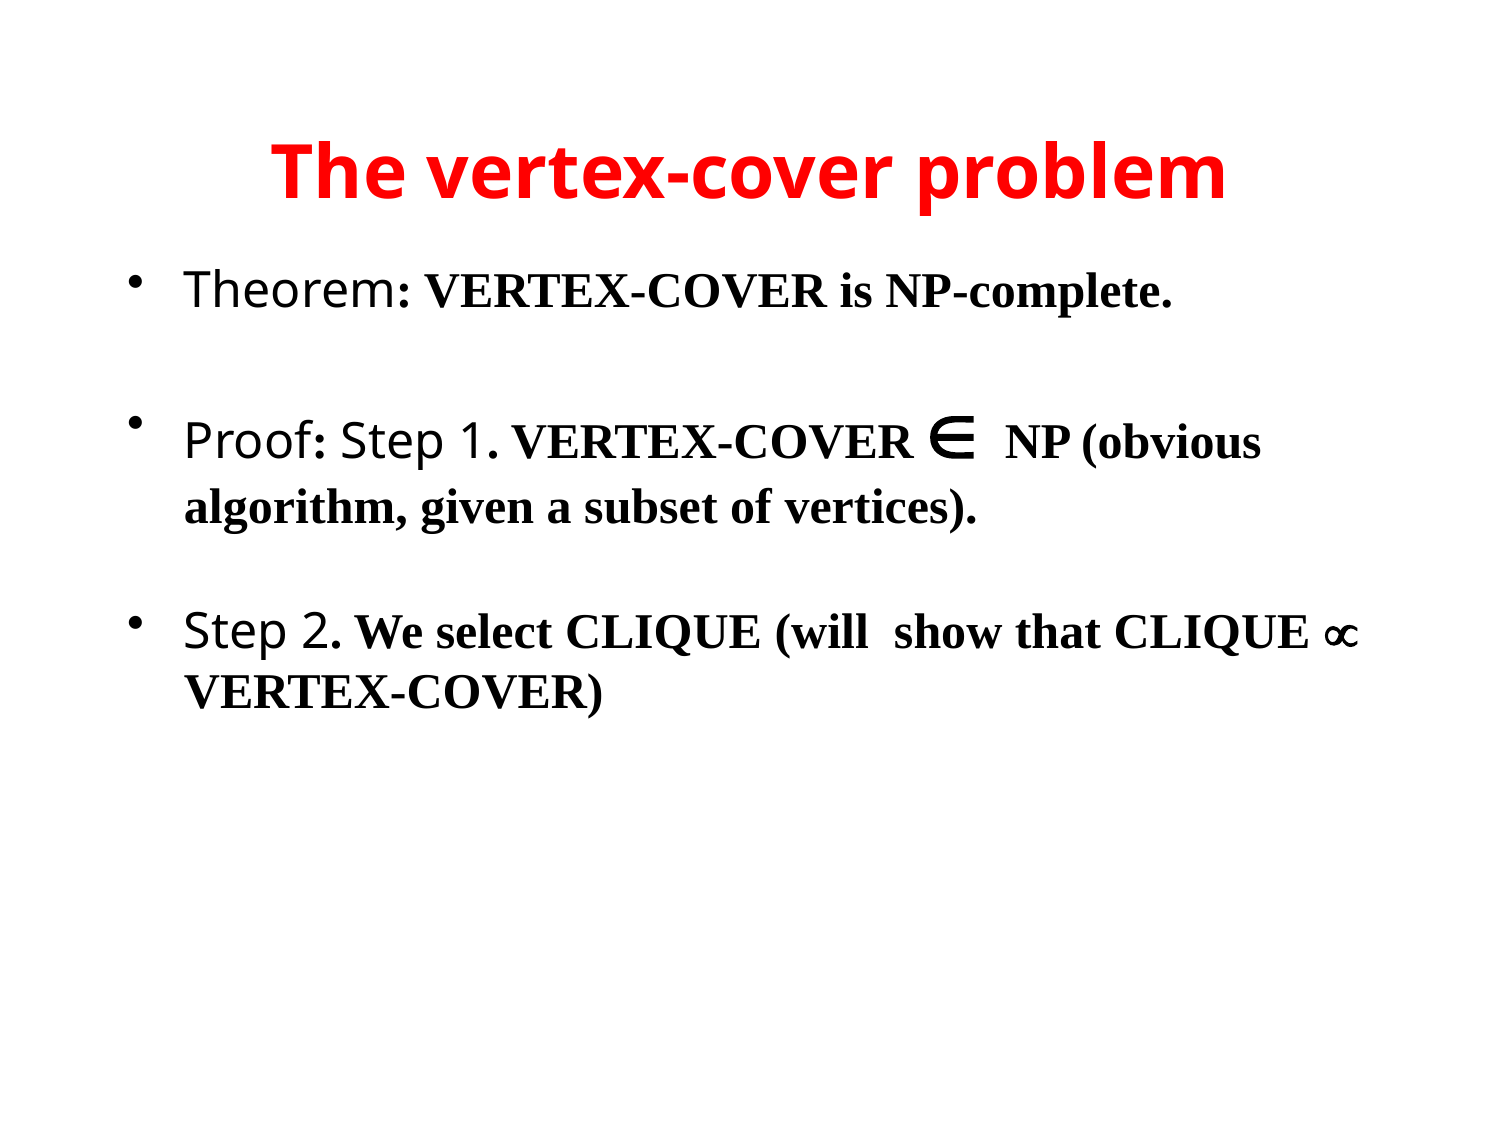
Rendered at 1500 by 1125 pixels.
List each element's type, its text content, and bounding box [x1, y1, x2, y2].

title The vertex-cover problem [112, 75, 1388, 249]
list Theorem: VERTEX-COVER is NP-complete. Proof: Step 1. VERTEX-COVER Î NP (obvious algorithm, given a subset of vertices). Step 2. We select CLIQUE (will show that CLIQUE µ VERTEX-COVER) [112, 249, 1388, 1000]
